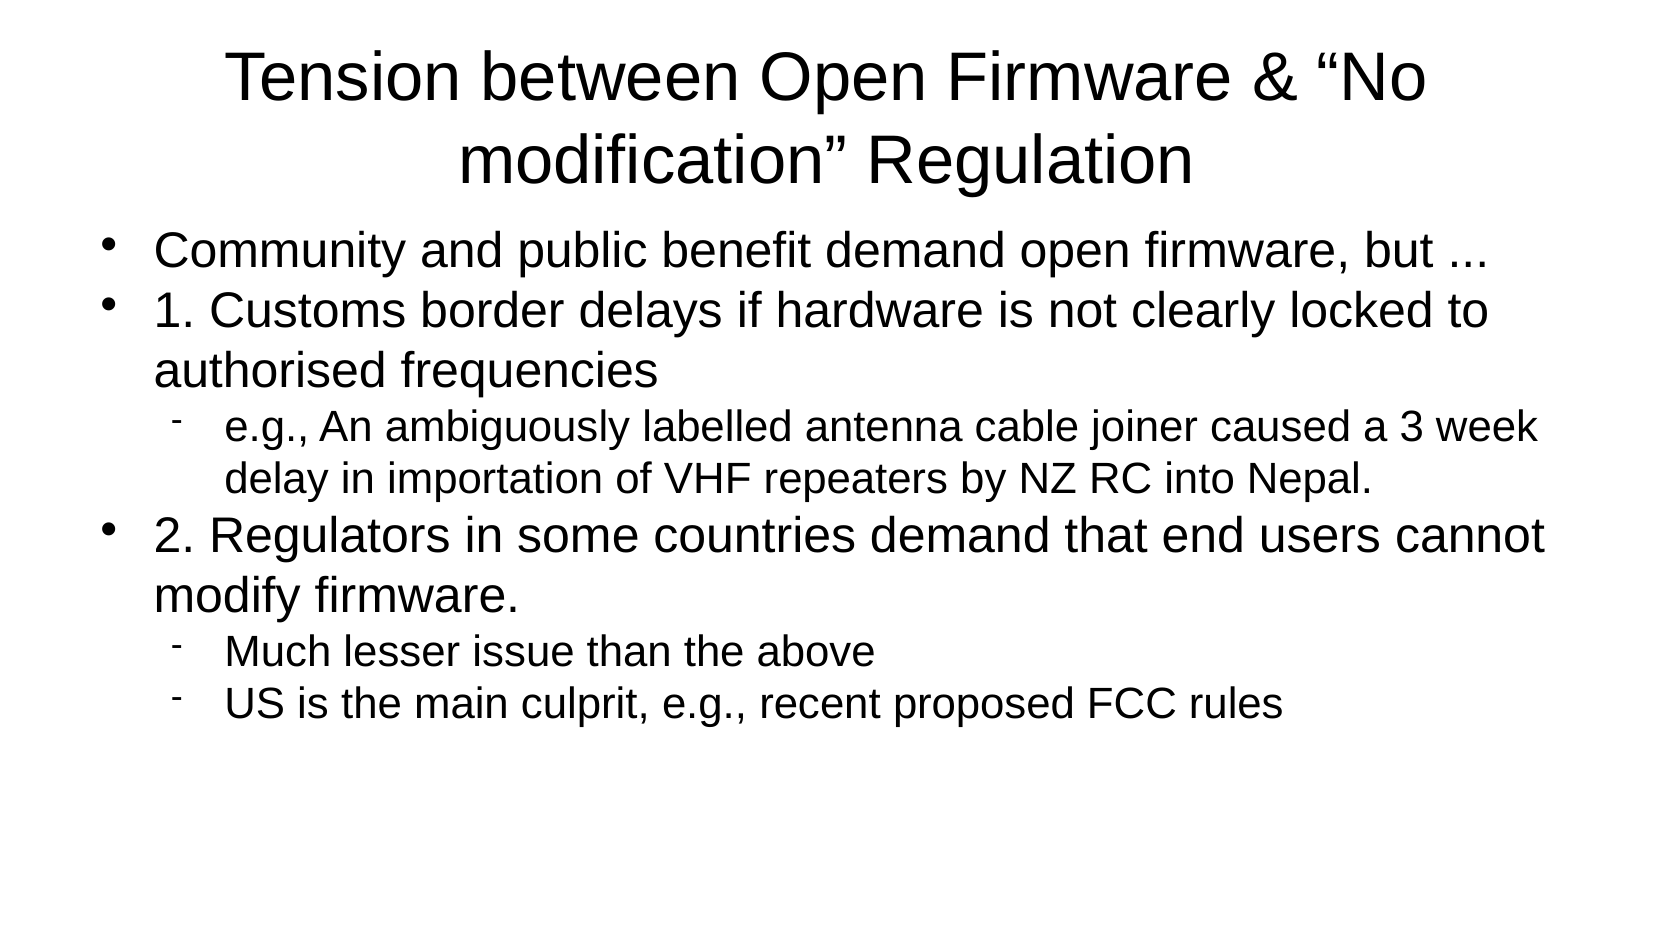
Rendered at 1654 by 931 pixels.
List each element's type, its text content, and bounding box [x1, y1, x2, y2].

text_box Tension between Open Firmware & “No modification” Regulation [82, 36, 1571, 193]
text_box Community and public benefit demand open firmware, but ... 1. Customs border delays if hardware is not clearly locked to authorised frequencies e.g., An ambiguously labelled antenna cable joiner caused a 3 week delay in importation of VHF repeaters by NZ RC into Nepal. 2. Regulators in some countries demand that end users cannot modify firmware. Much lesser issue than the above US is the main culprit, e.g., recent proposed FCC rules [82, 217, 1571, 757]
